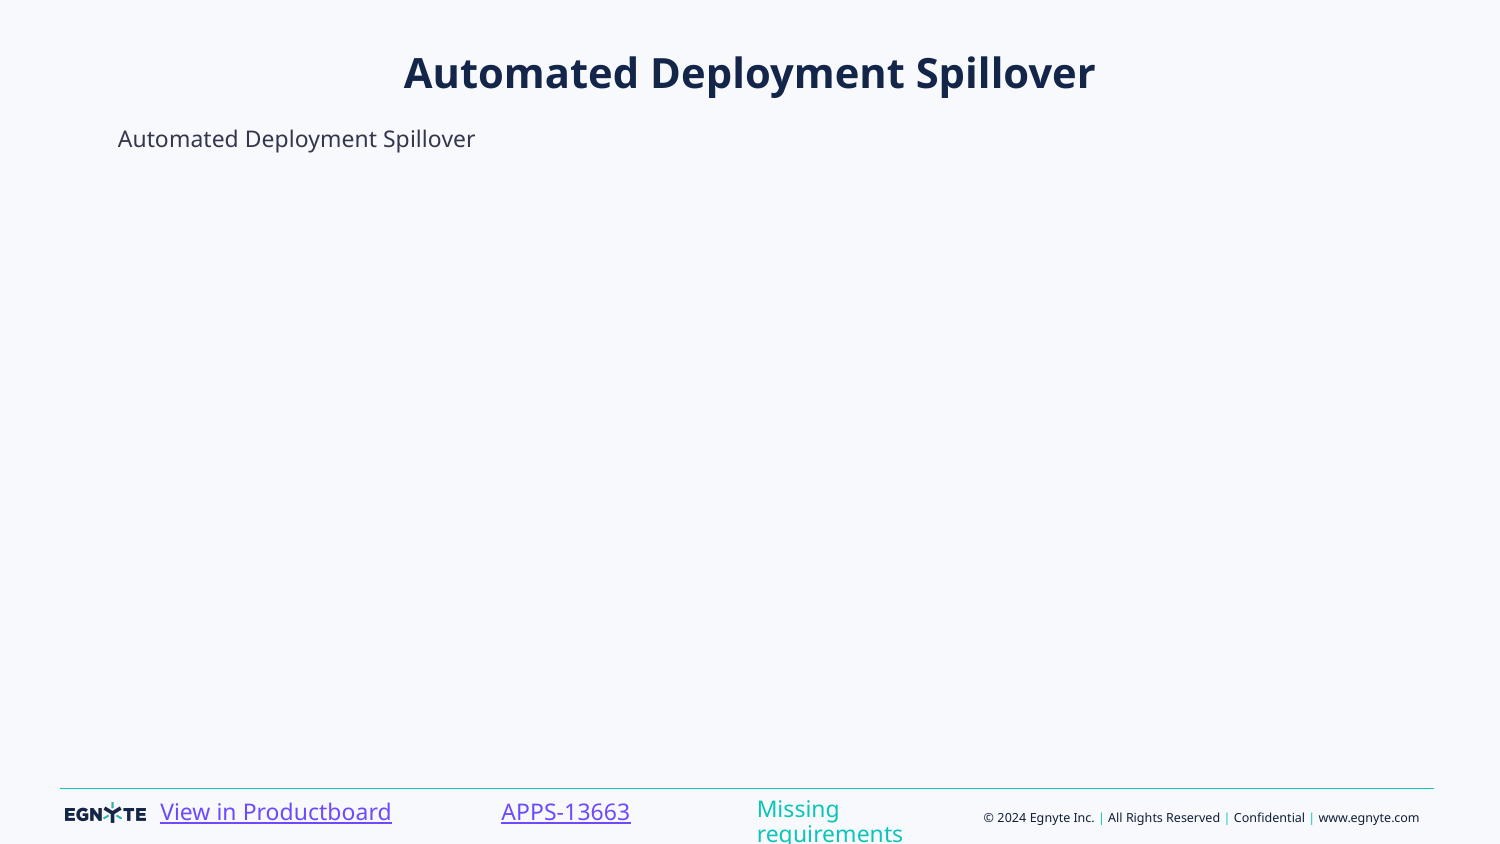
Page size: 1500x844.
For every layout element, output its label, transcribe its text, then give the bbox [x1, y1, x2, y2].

picture [65, 802, 145, 823]
list View in Productboard [145, 790, 486, 835]
list Automated Deployment Spillover [103, 117, 741, 693]
list Missing requirements [742, 790, 997, 835]
title Automated Deployment Spillover [103, 44, 1397, 106]
list APPS-13663 [486, 790, 741, 835]
